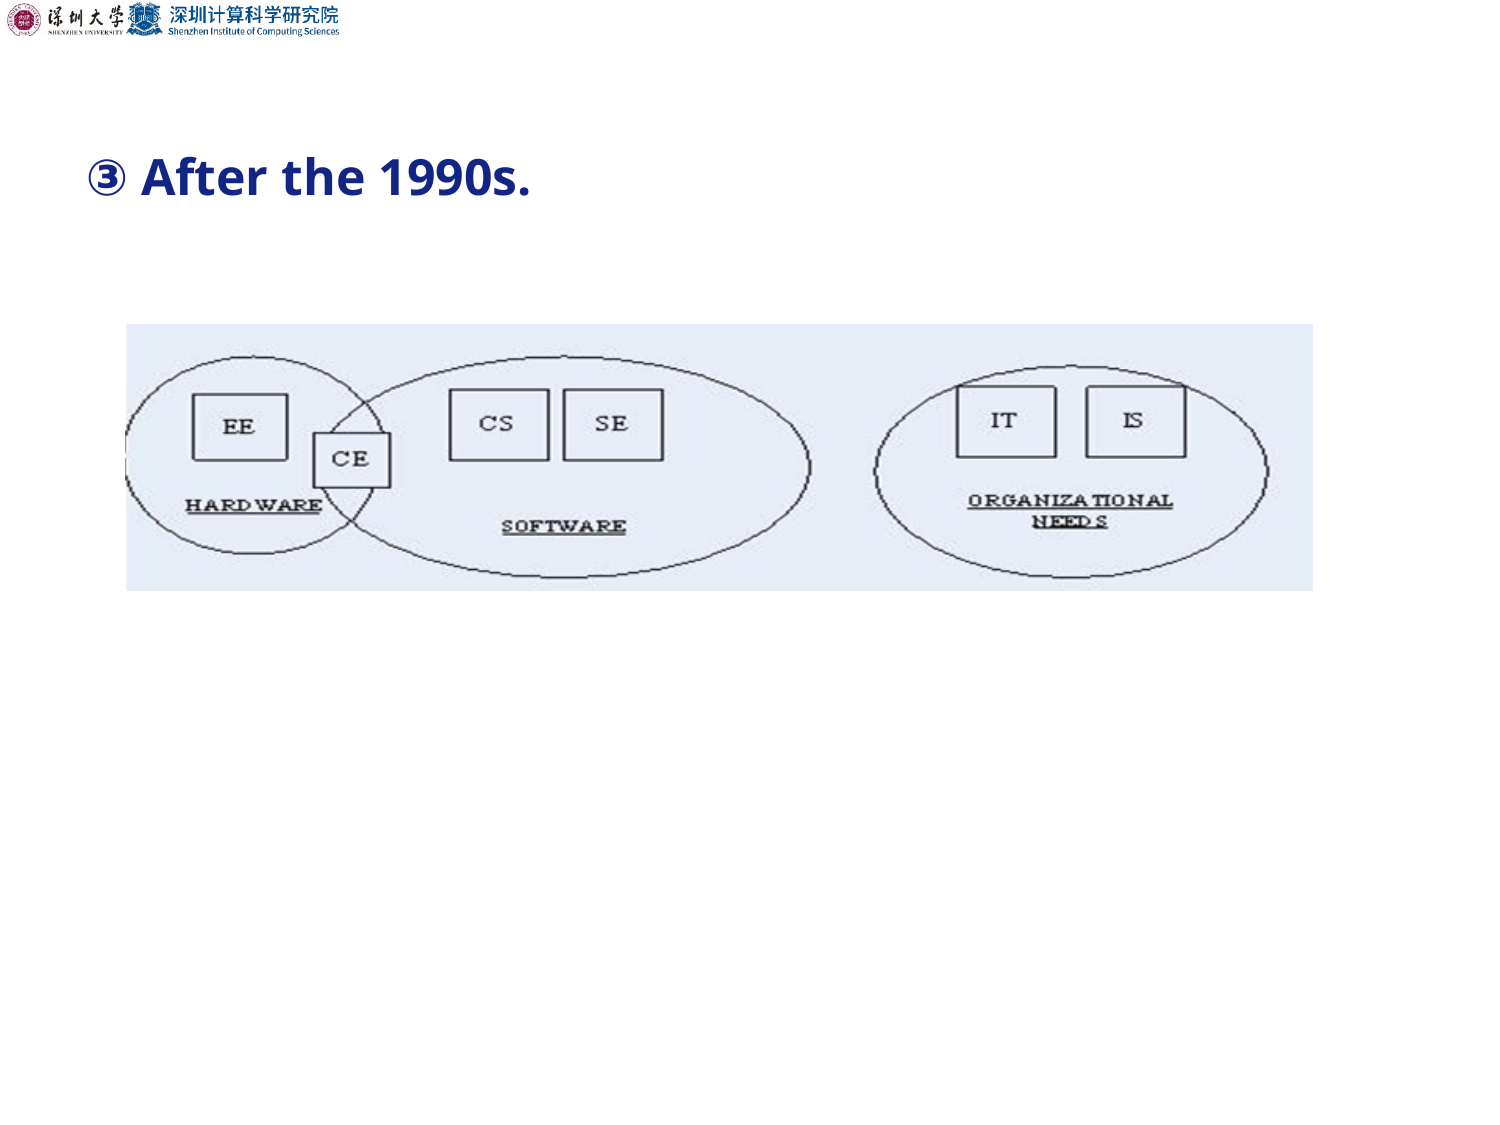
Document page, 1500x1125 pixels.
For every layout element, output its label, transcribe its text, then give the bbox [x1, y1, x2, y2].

list ③ After the 1990s. [70, 137, 1422, 926]
picture [5, 1, 124, 36]
picture [125, 1, 340, 37]
picture [124, 324, 1313, 591]
